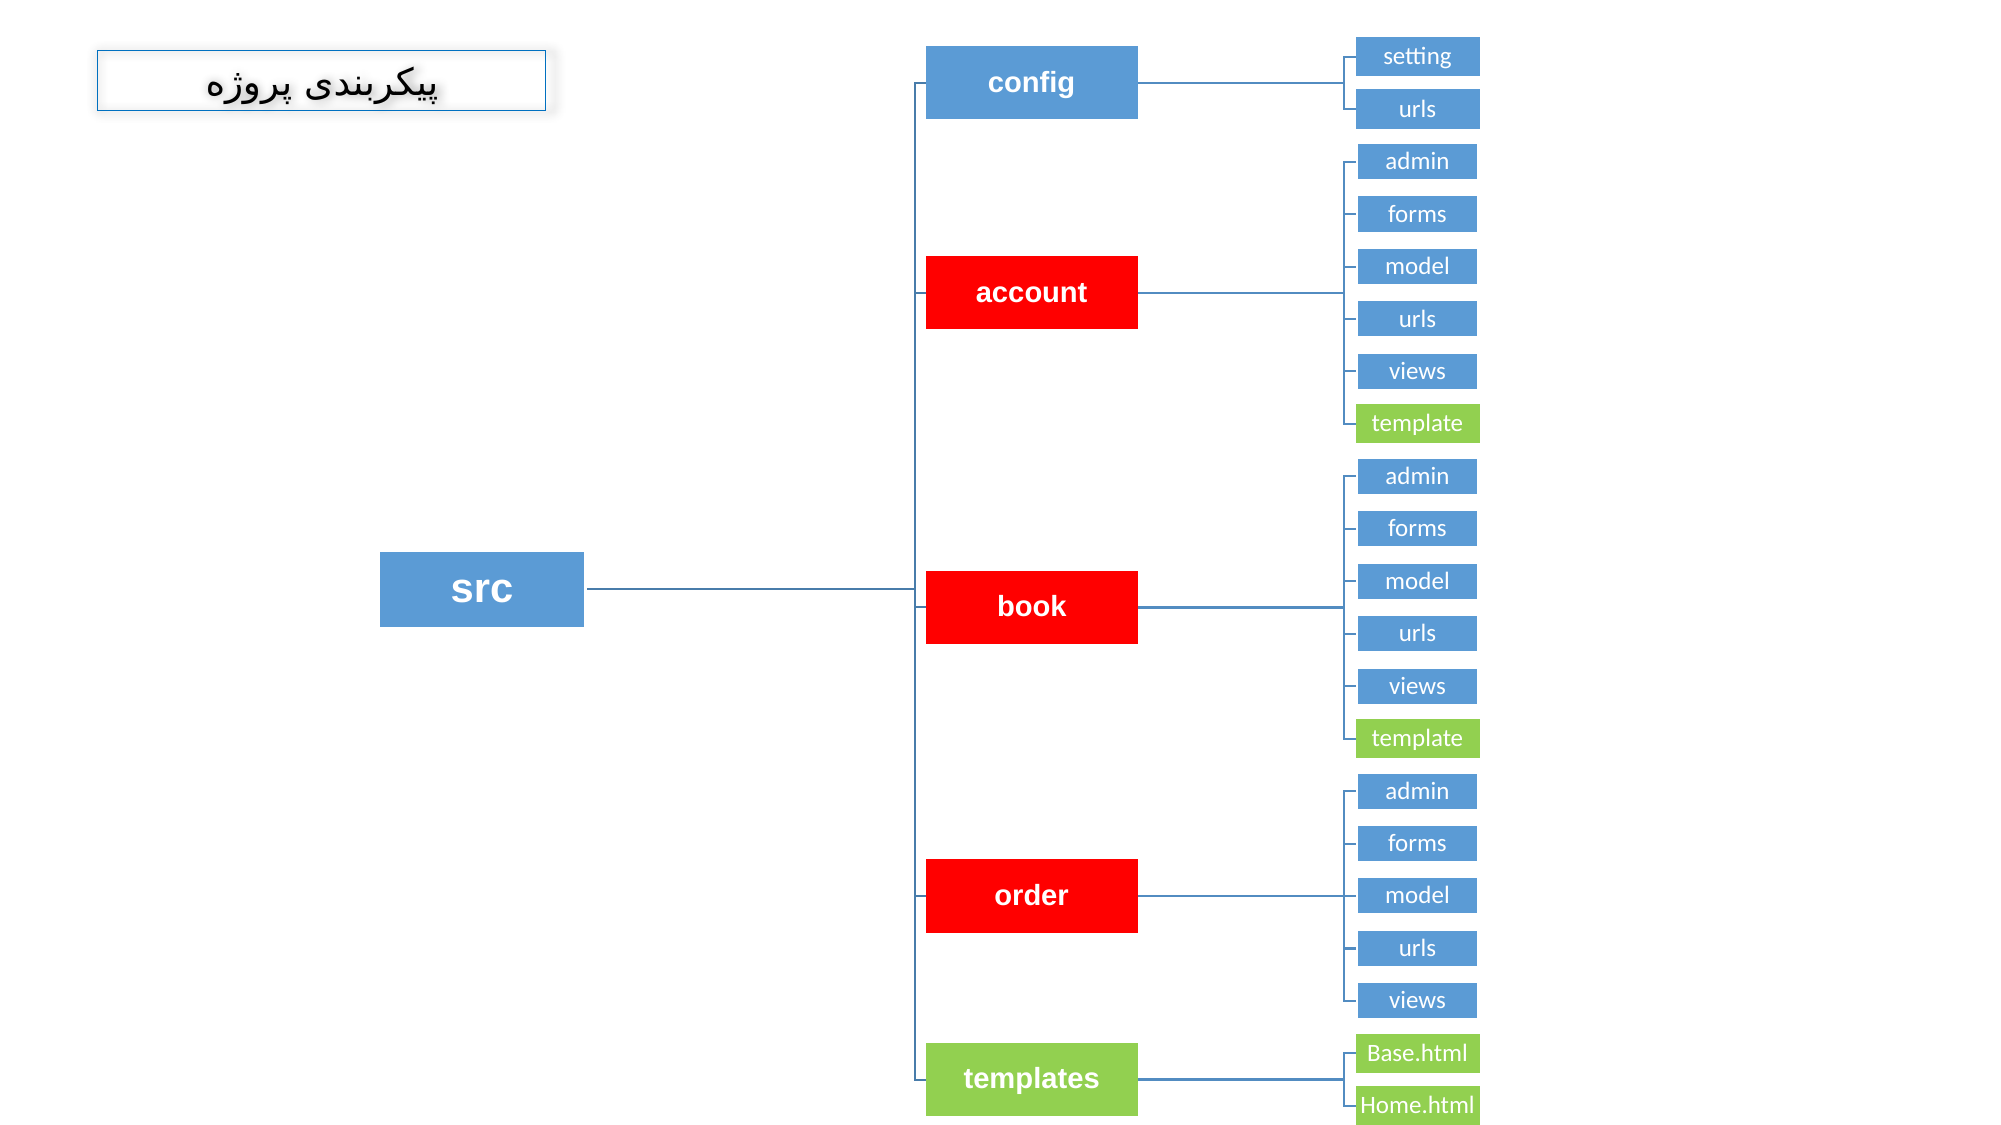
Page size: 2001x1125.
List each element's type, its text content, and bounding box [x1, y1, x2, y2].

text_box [158, 37, 1820, 1125]
text_box پیکربندی پروژه [97, 50, 158, 111]
